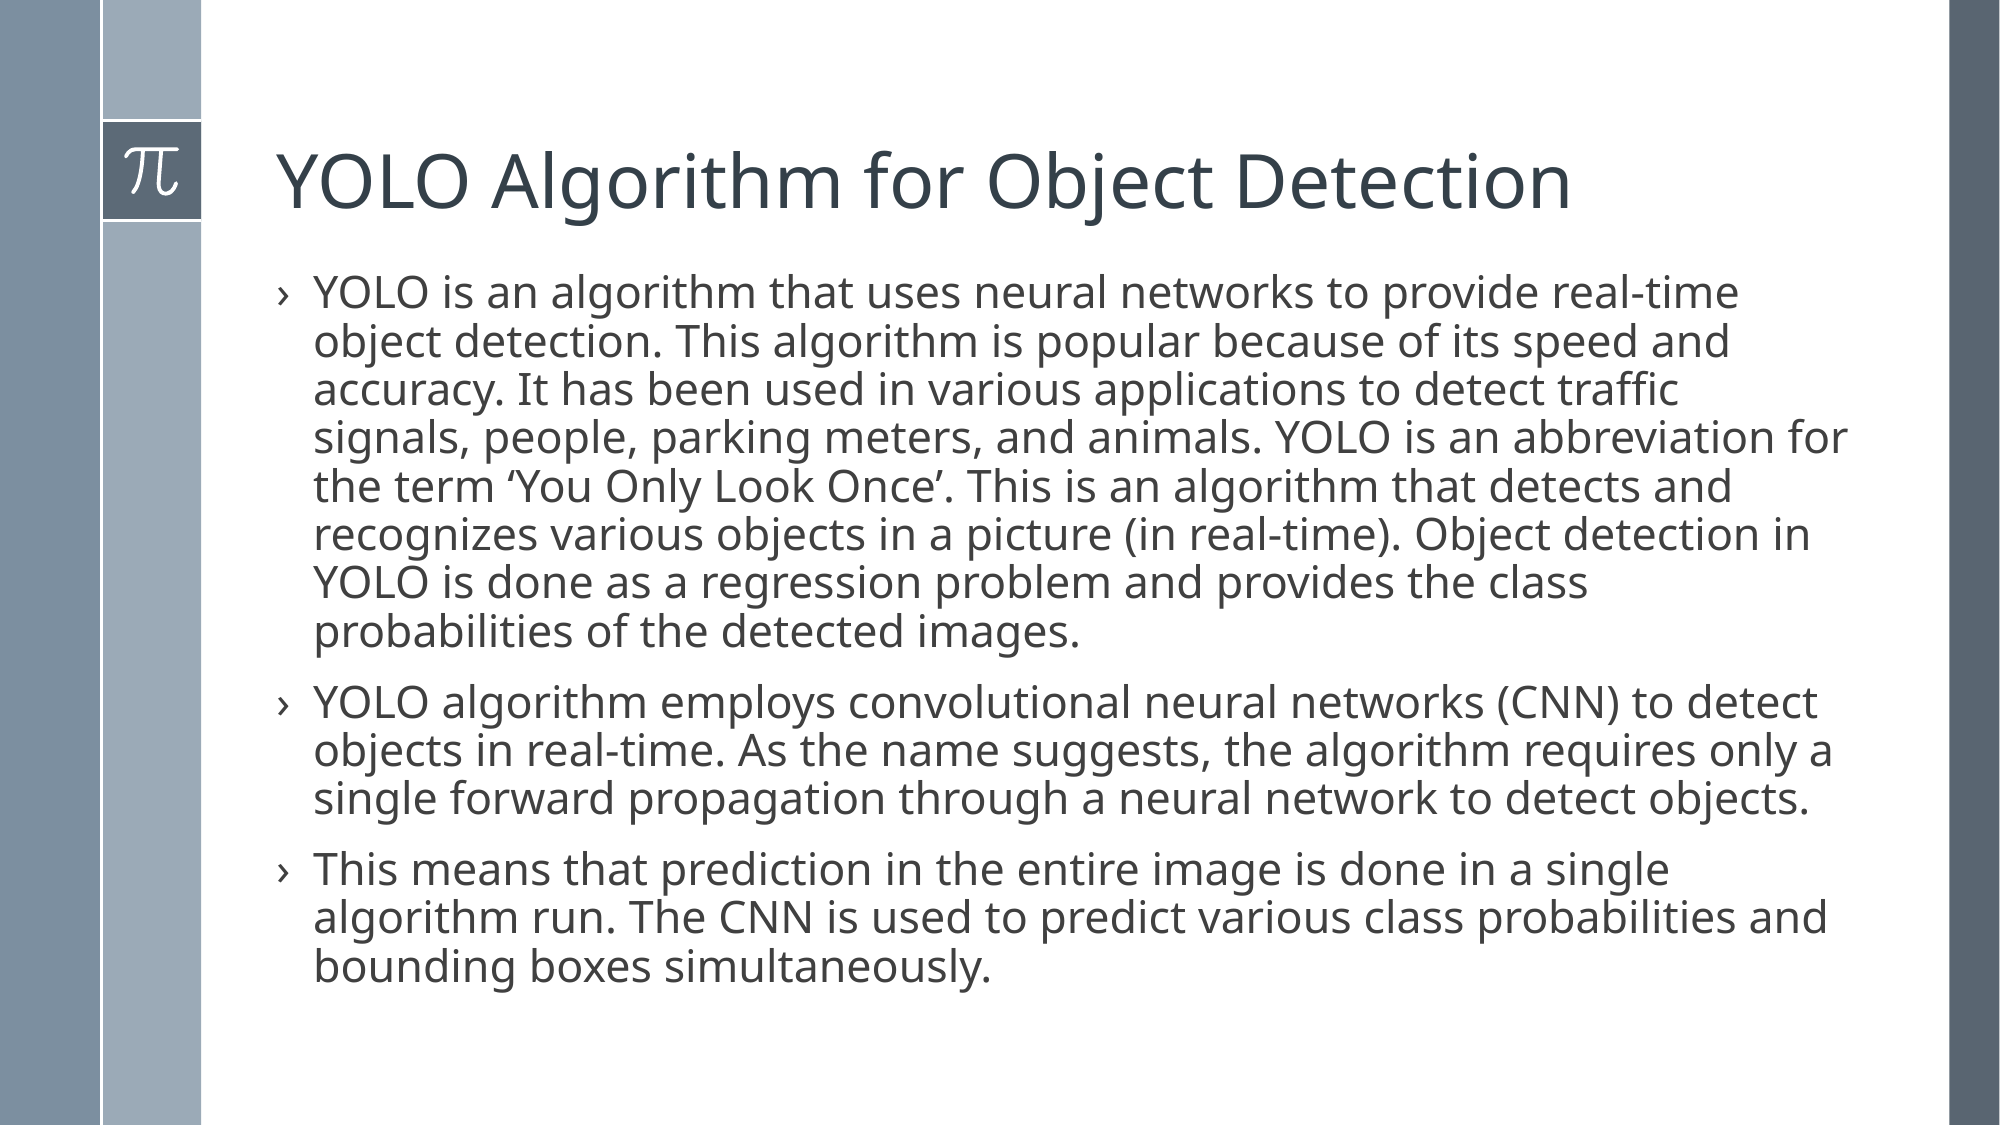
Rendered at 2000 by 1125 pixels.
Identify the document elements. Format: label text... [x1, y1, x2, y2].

title YOLO Algorithm for Object Detection [261, 29, 1867, 233]
list YOLO is an algorithm that uses neural networks to provide real-time object detection. This algorithm is popular because of its speed and accuracy. It has been used in various applications to detect traffic signals, people, parking meters, and animals. YOLO is an abbreviation for the term ‘You Only Look Once’. This is an algorithm that detects and recognizes various objects in a picture (in real-time). Object detection in YOLO is done as a regression problem and provides the class probabilities of the detected images. YOLO algorithm employs convolutional neural networks (CNN) to detect objects in real-time. As the name suggests, the algorithm requires only a single forward propagation through a neural network to detect objects. This means that prediction in the entire image is done in a single algorithm run. The CNN is used to predict various class probabilities and bounding boxes simultaneously. [261, 262, 1867, 1013]
